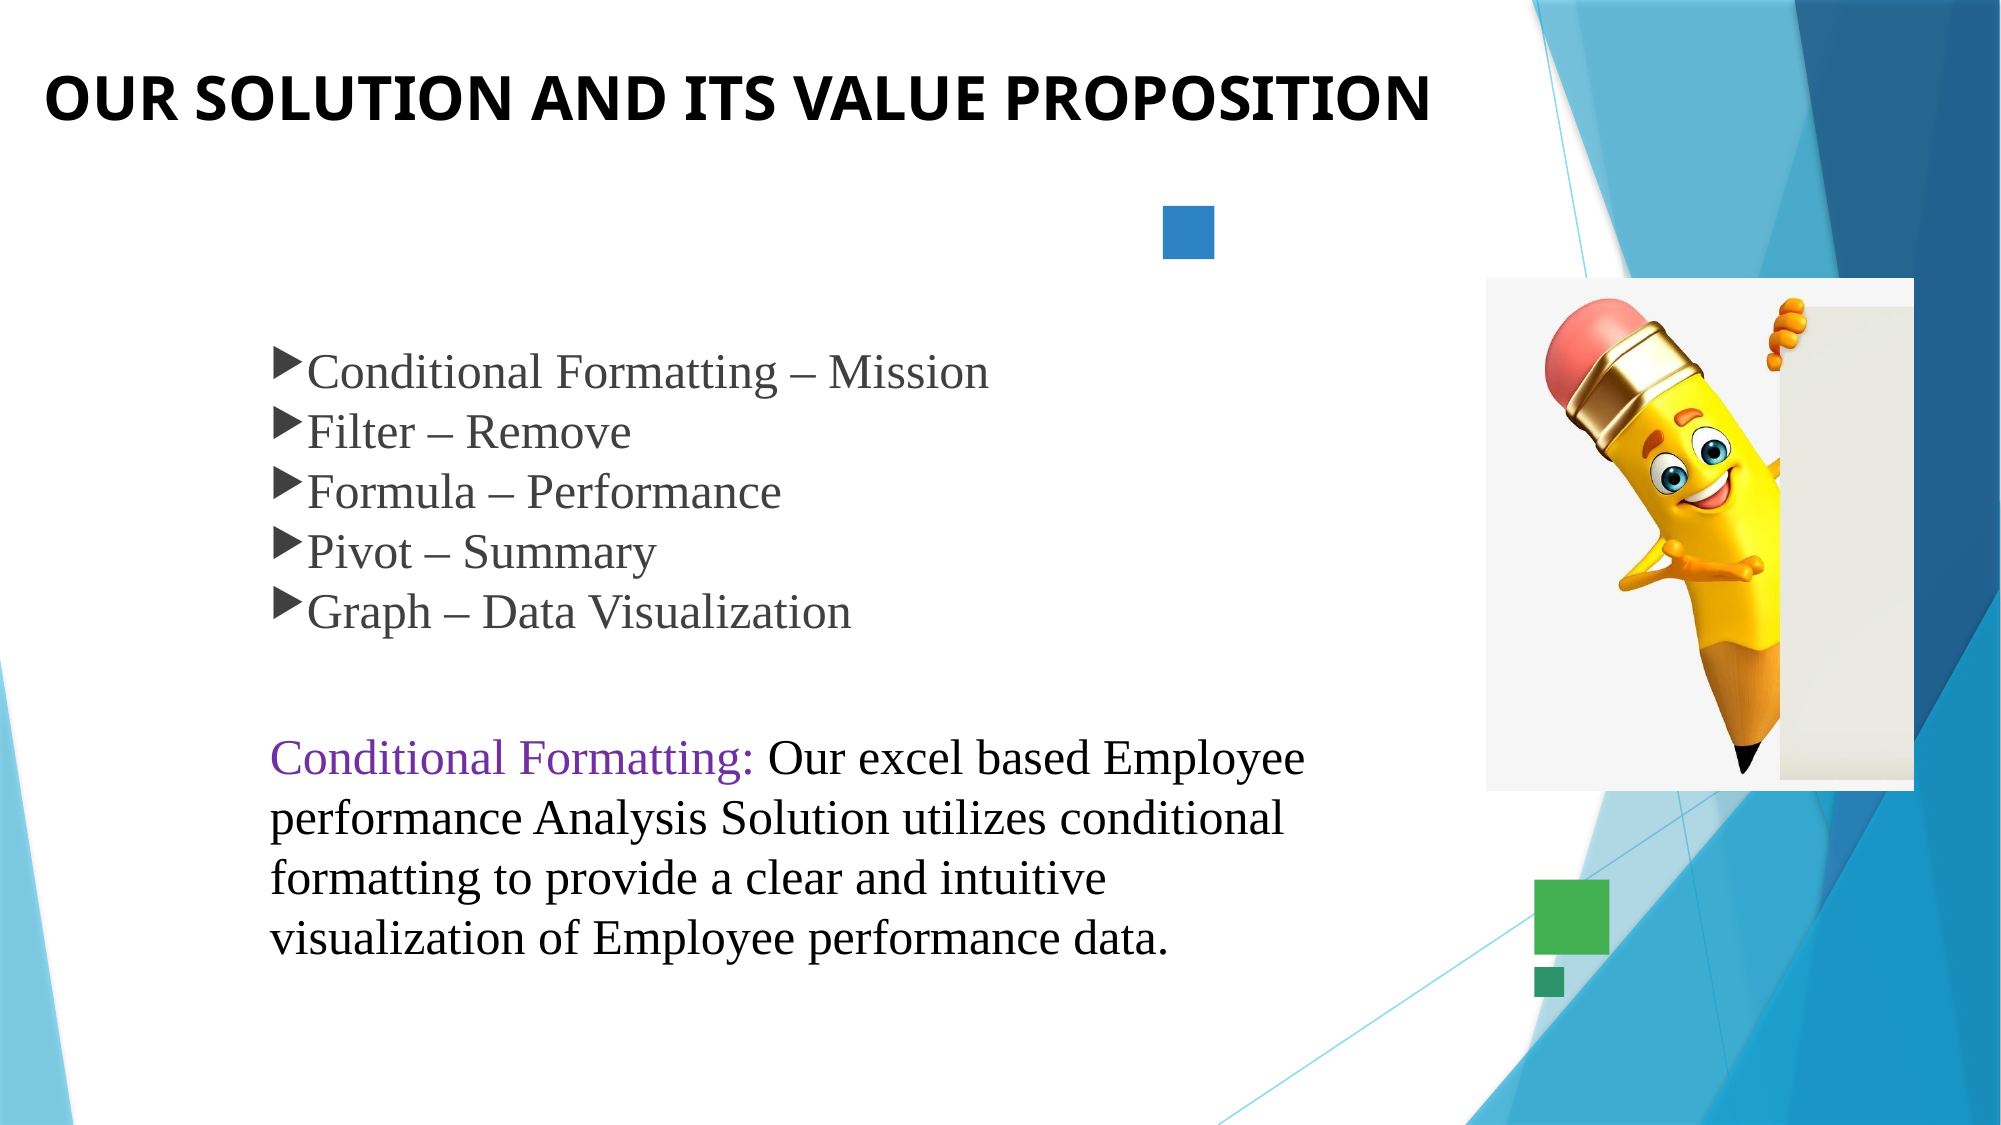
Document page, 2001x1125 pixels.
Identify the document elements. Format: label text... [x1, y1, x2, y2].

text_box [1534, 879, 1610, 955]
list Conditional Formatting – Mission Filter – Remove Formula – Performance Pivot – Summary Graph – Data Visualization Conditional Formatting: Our excel based Employee performance Analysis Solution utilizes conditional formatting to provide a clear and intuitive visualization of Employee performance data. [254, 330, 1382, 1038]
picture [1485, 277, 1915, 791]
text_box [1162, 205, 1215, 260]
title OUR SOLUTION AND ITS VALUE PROPOSITION [28, 52, 1458, 161]
text_box [1534, 967, 1565, 997]
